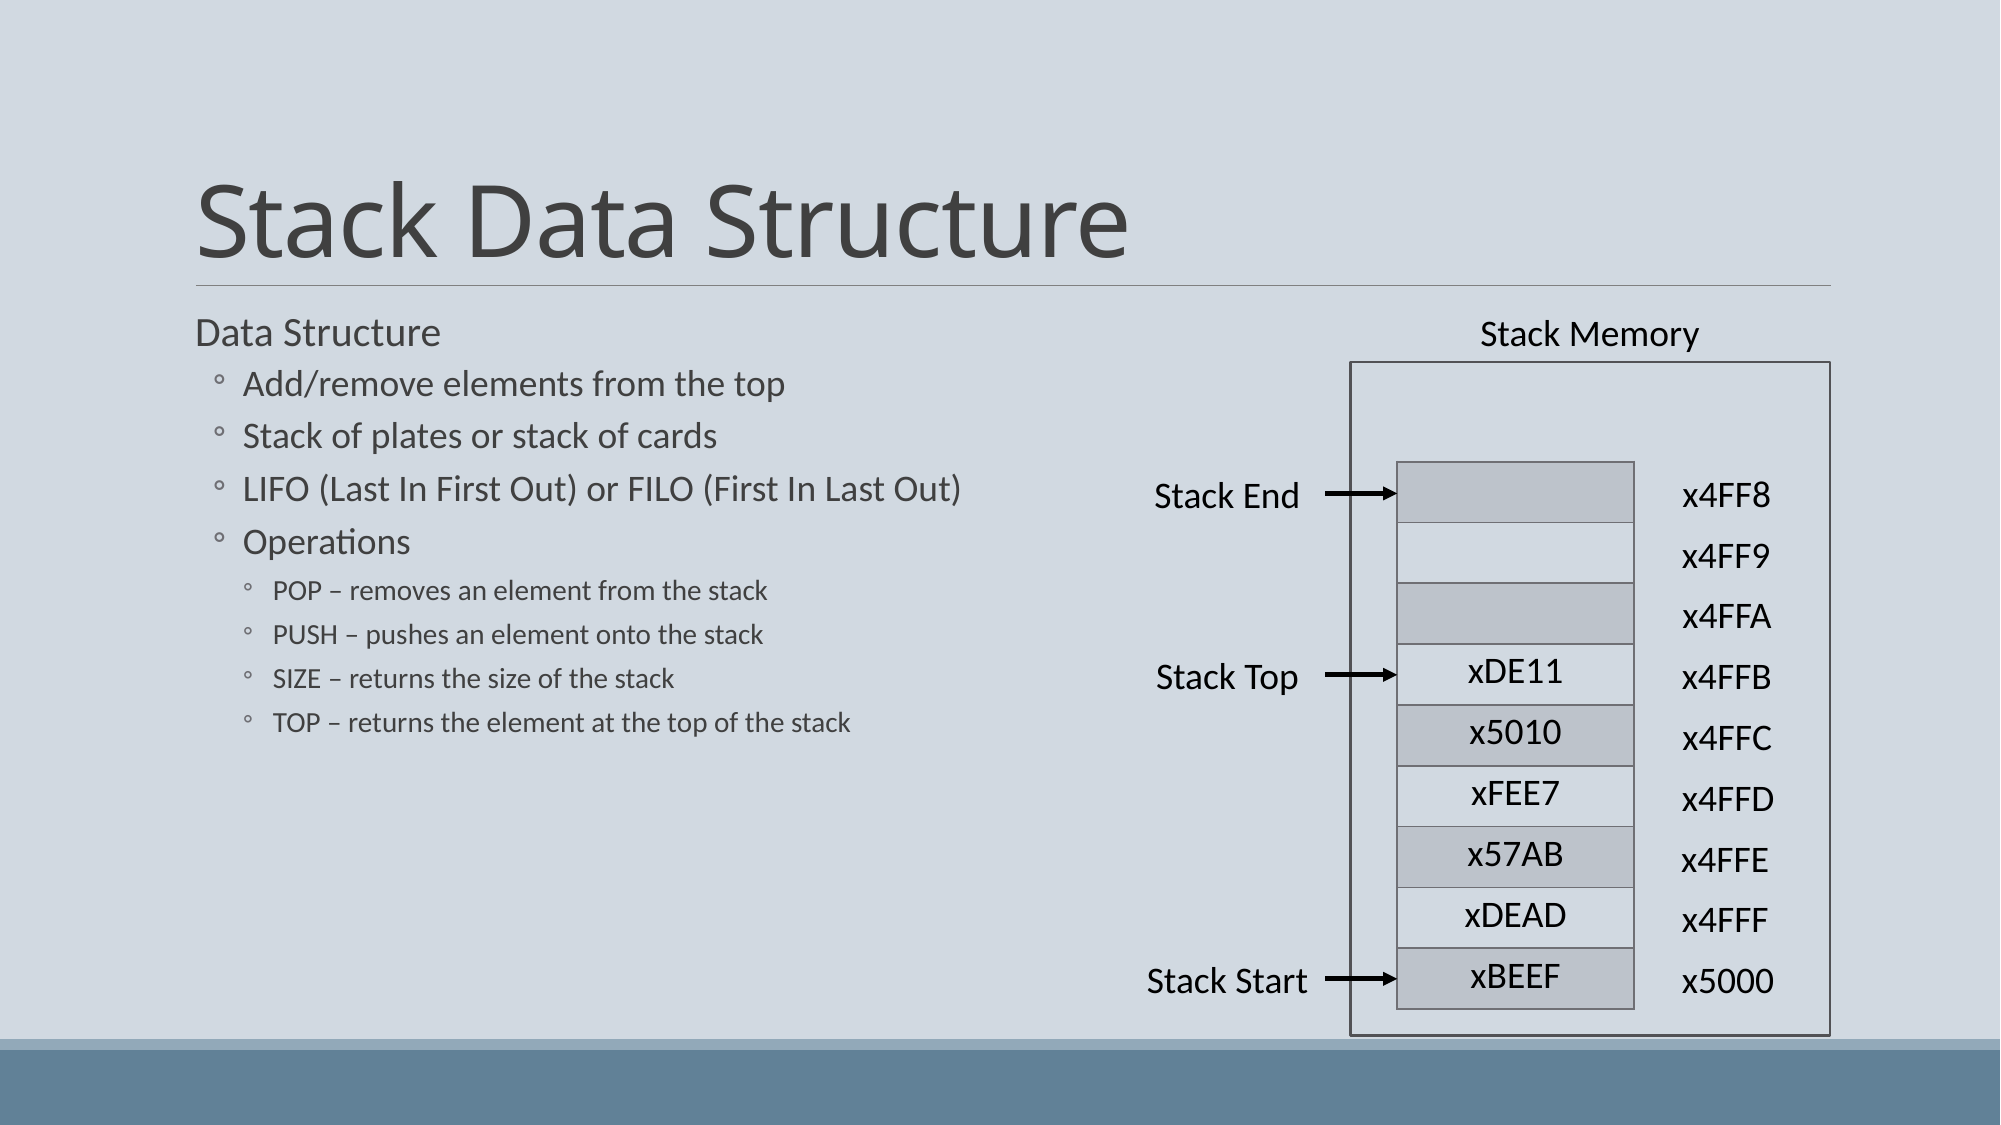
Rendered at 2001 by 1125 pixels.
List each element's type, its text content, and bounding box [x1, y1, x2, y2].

text_box Data Structure Add/remove elements from the top Stack of plates or stack of cards LIFO (Last In First Out) or FILO (First In Last Out) Operations POP – removes an element from the stack PUSH – pushes an element onto the stack SIZE – returns the size of the stack TOP – returns the element at the top of the stack [180, 302, 1130, 963]
text_box x4FFD [1667, 766, 1794, 827]
text_box Stack Top [1130, 644, 1351, 705]
text_box [1349, 361, 1831, 1037]
text_box Stack Memory [1450, 301, 1731, 361]
text_box x4FF9 [1667, 523, 1793, 584]
text_box x4FFF [1667, 887, 1794, 948]
title Stack Data Structure [180, 47, 1830, 285]
text_box x4FFC [1667, 705, 1794, 765]
text_box x4FFB [1667, 644, 1793, 705]
text_box Stack End [1130, 463, 1351, 523]
text_box x4FFE [1666, 827, 1793, 888]
text_box x5000 [1667, 948, 1794, 1009]
text_box x4FF8 [1667, 462, 1794, 523]
text_box x4FFA [1667, 584, 1794, 644]
text_box Stack Start [1104, 948, 1351, 1009]
